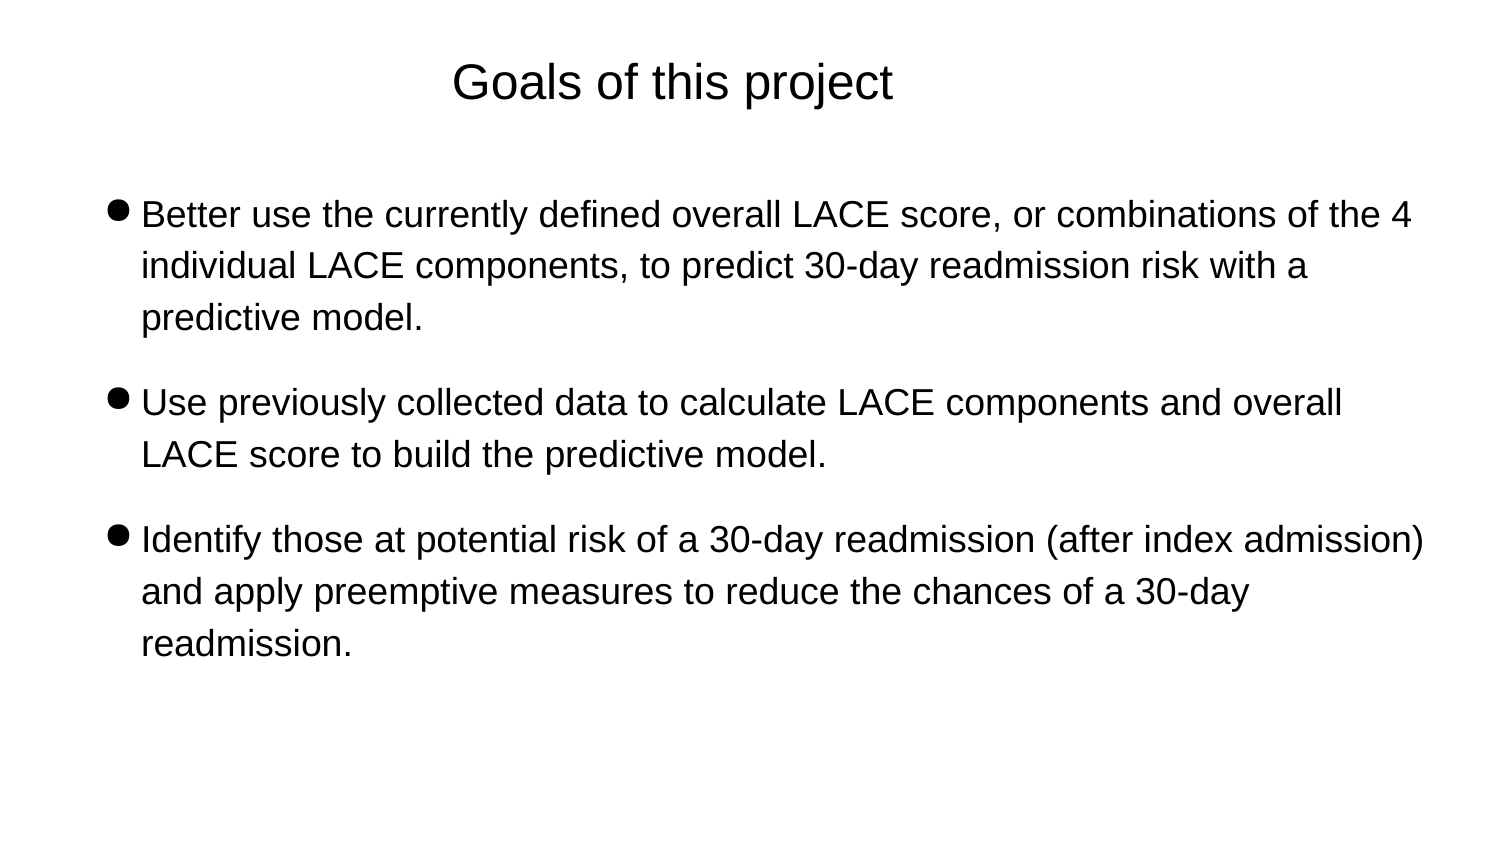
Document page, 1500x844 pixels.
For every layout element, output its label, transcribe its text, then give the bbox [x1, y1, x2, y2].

list Better use the currently defined overall LACE score, or combinations of the 4 individual LACE components, to predict 30-day readmission risk with a predictive model. Use previously collected data to calculate LACE components and overall LACE score to build the predictive model. Identify those at potential risk of a 30-day readmission (after index admission) and apply preemptive measures to reduce the chances of a 30-day readmission. [51, 168, 1449, 802]
title Goals of this project [436, 34, 926, 128]
